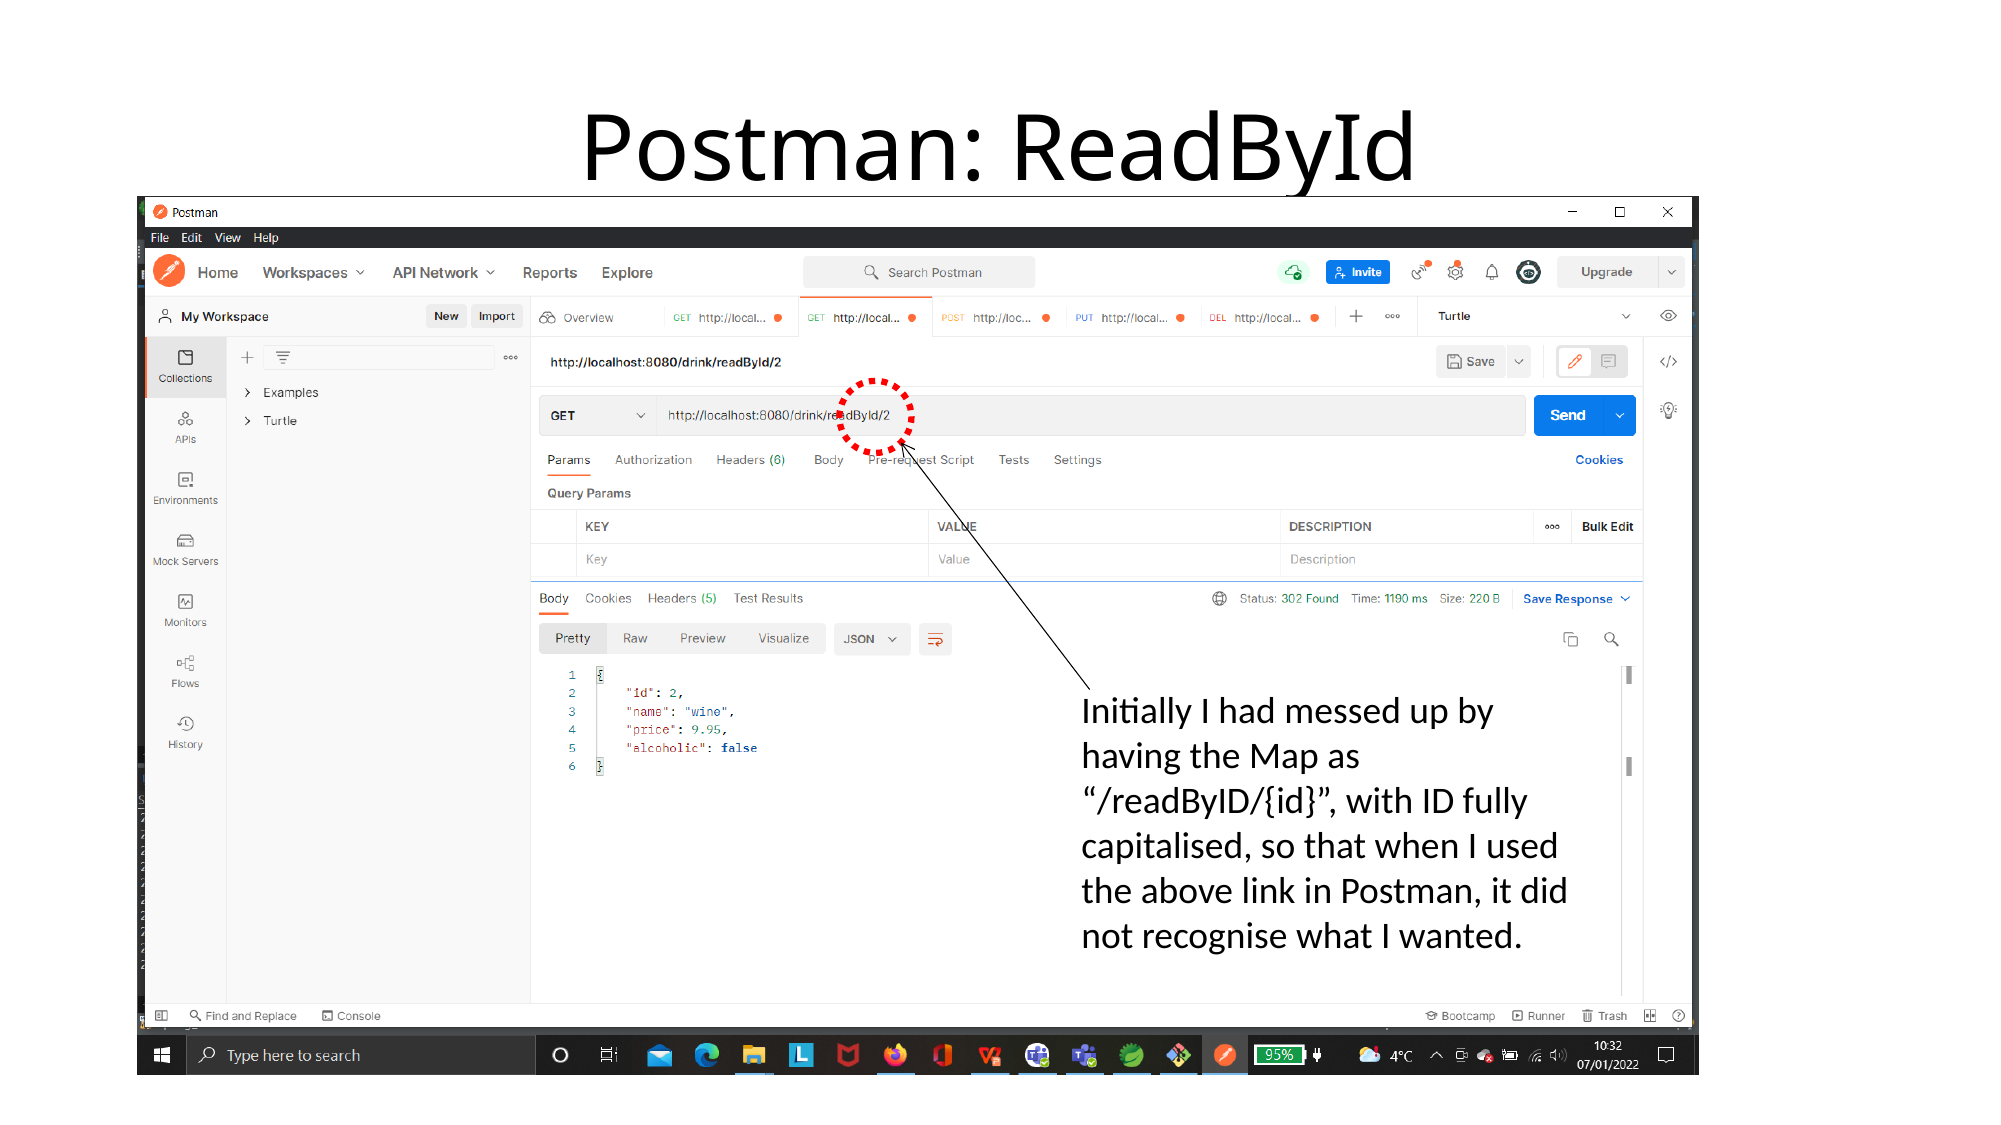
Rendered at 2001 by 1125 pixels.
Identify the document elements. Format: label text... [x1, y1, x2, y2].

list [137, 196, 1699, 1075]
title Postman: ReadById [137, 42, 1863, 260]
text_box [900, 442, 1090, 690]
